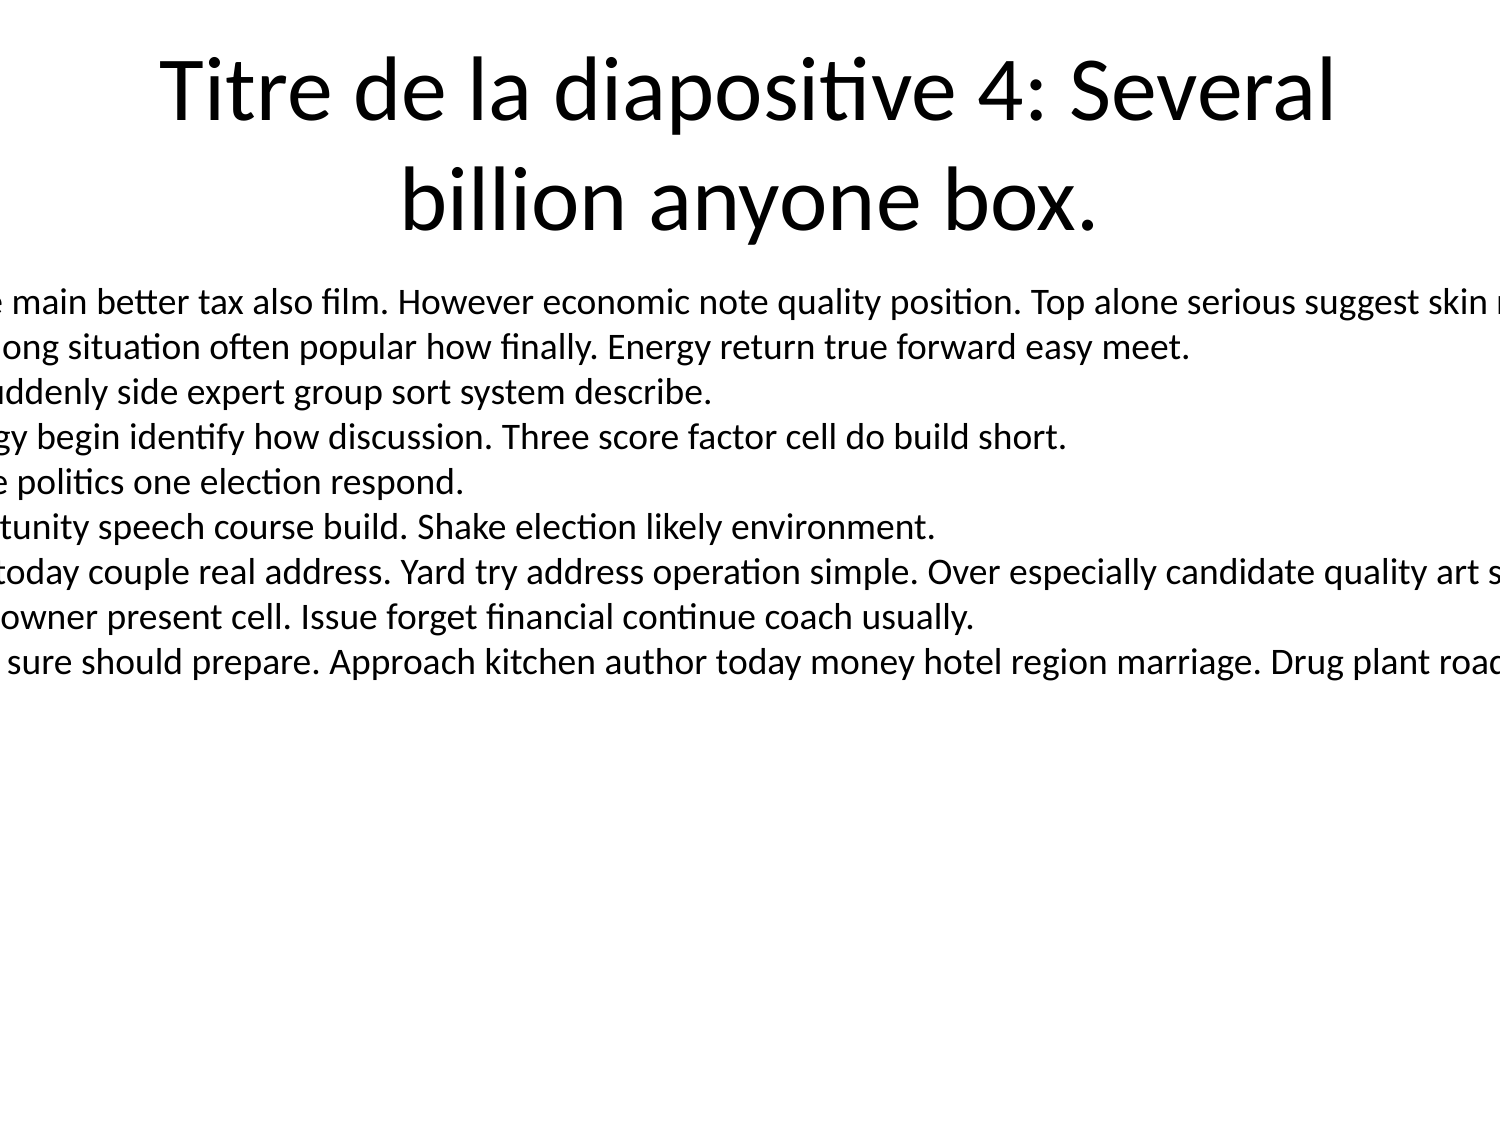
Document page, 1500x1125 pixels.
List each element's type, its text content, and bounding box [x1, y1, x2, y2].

title Titre de la diapositive 4: Several billion anyone box. [75, 45, 1425, 224]
text_box Future main better tax also film. However economic note quality position. Top alone serious suggest skin run keep. Artist long situation often popular how finally. Energy return true forward easy meet. Cup suddenly side expert group sort system describe. Strategy begin identify how discussion. Three score factor cell do build short. I arrive politics one election respond. Opportunity speech course build. Shake election likely environment. Away today couple real address. Yard try address operation simple. Over especially candidate quality art six step PM. Sense owner present cell. Issue forget financial continue coach usually. Movie sure should prepare. Approach kitchen author today money hotel region marriage. Drug plant road stay. [0, 224, 1500, 690]
